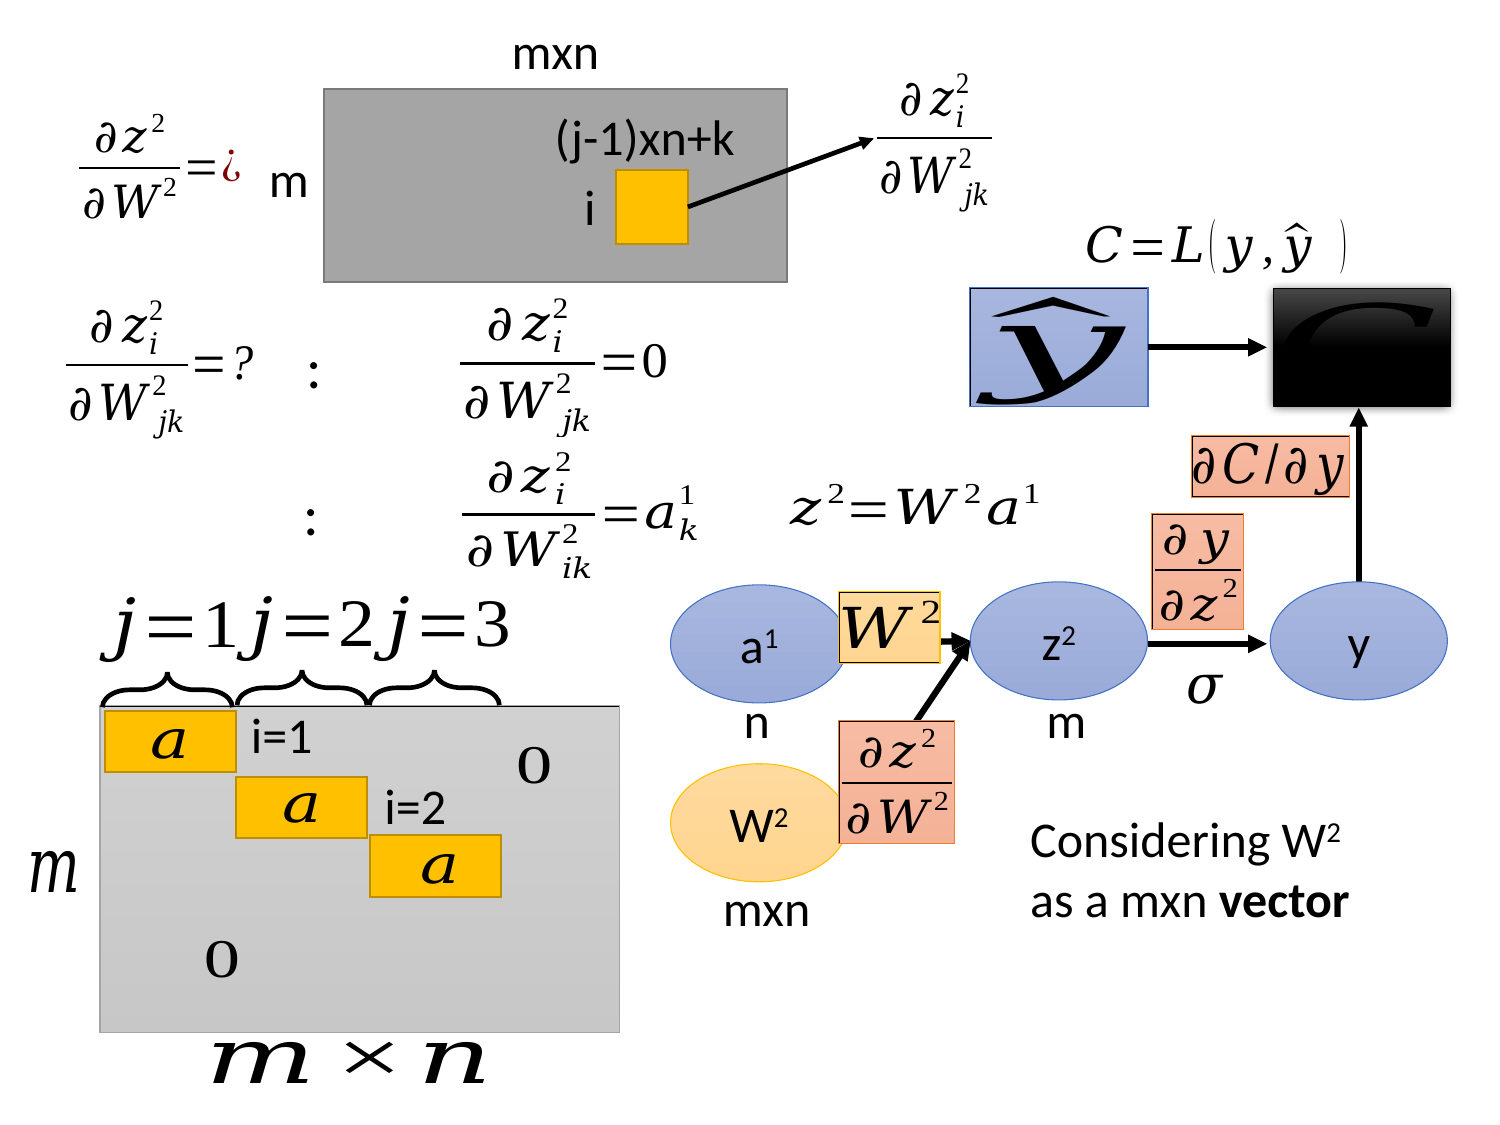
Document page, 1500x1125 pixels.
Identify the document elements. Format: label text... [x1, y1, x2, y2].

text_box i [557, 174, 623, 244]
text_box [615, 174, 689, 245]
text_box mxn [708, 882, 826, 945]
text_box (j-1)xn+k [487, 98, 802, 174]
text_box m [254, 140, 324, 215]
text_box i=2 [369, 767, 527, 842]
text_box [368, 670, 500, 706]
text_box [101, 672, 233, 708]
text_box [687, 138, 874, 207]
text_box Considering W2 as a mxn vector [1015, 882, 1381, 936]
text_box mxn [496, 12, 615, 87]
text_box [235, 776, 368, 839]
text_box i=1 [235, 696, 393, 772]
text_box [670, 215, 1451, 882]
text_box [369, 842, 502, 898]
text_box [323, 88, 788, 283]
text_box [104, 710, 237, 773]
text_box [99, 705, 620, 1033]
text_box [236, 670, 368, 706]
